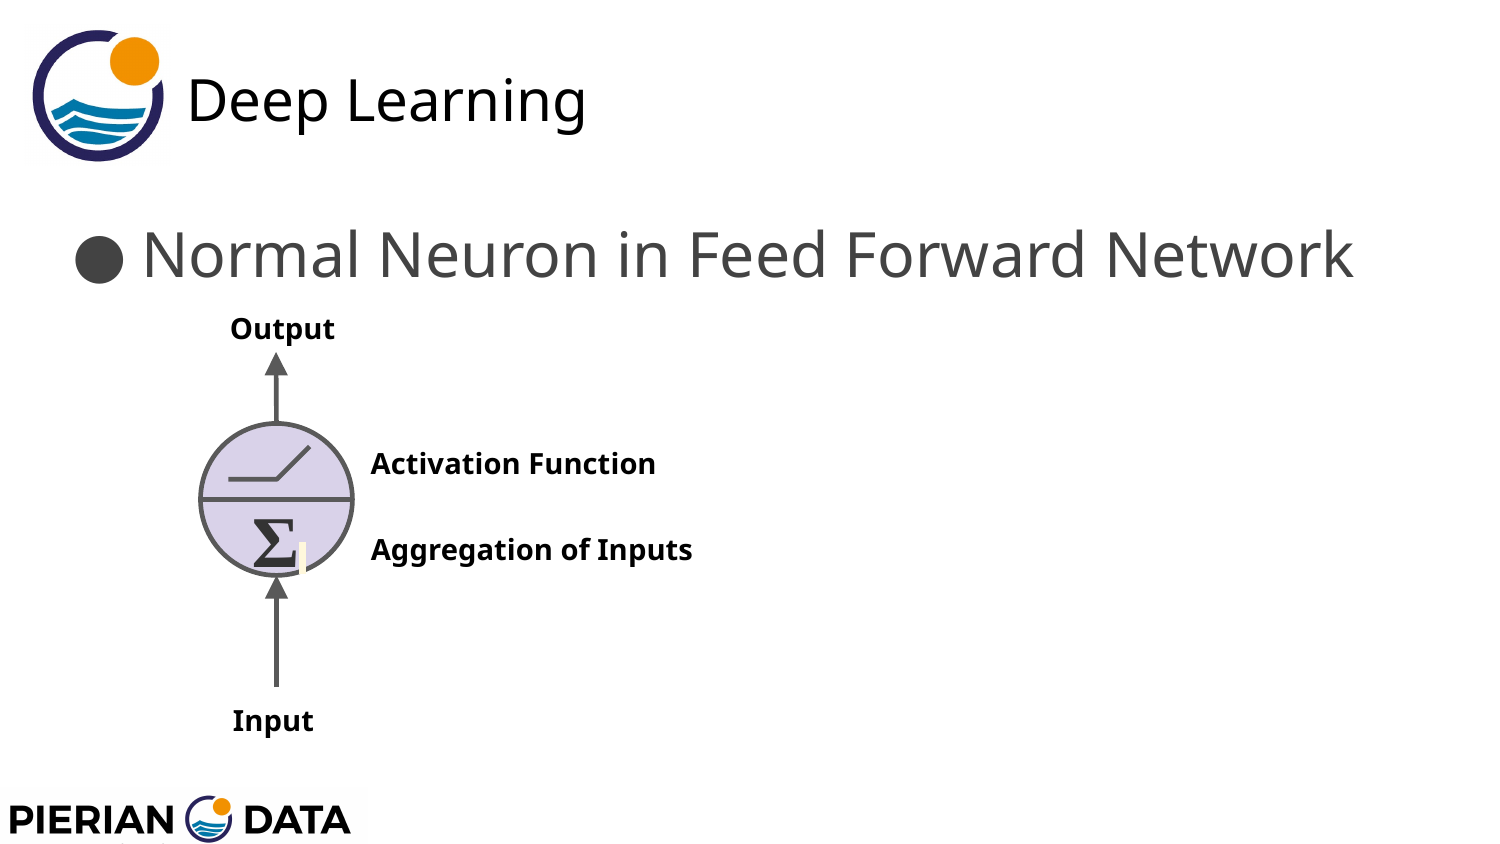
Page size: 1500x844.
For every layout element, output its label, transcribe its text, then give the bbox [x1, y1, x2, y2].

text_box [200, 505, 236, 564]
text_box Output [209, 295, 356, 351]
title Deep Learning [176, 48, 1449, 143]
text_box Activation Function [355, 430, 711, 487]
text_box Aggregation of Inputs [355, 516, 756, 572]
picture [24, 24, 172, 167]
text_box Σ [236, 507, 337, 585]
text_box [200, 423, 353, 499]
text_box [228, 446, 310, 480]
list Normal Neuron in Feed Forward Network [51, 189, 1480, 750]
picture [0, 787, 368, 844]
text_box Σ [236, 491, 337, 498]
text_box [337, 505, 353, 546]
text_box Input [200, 687, 347, 743]
